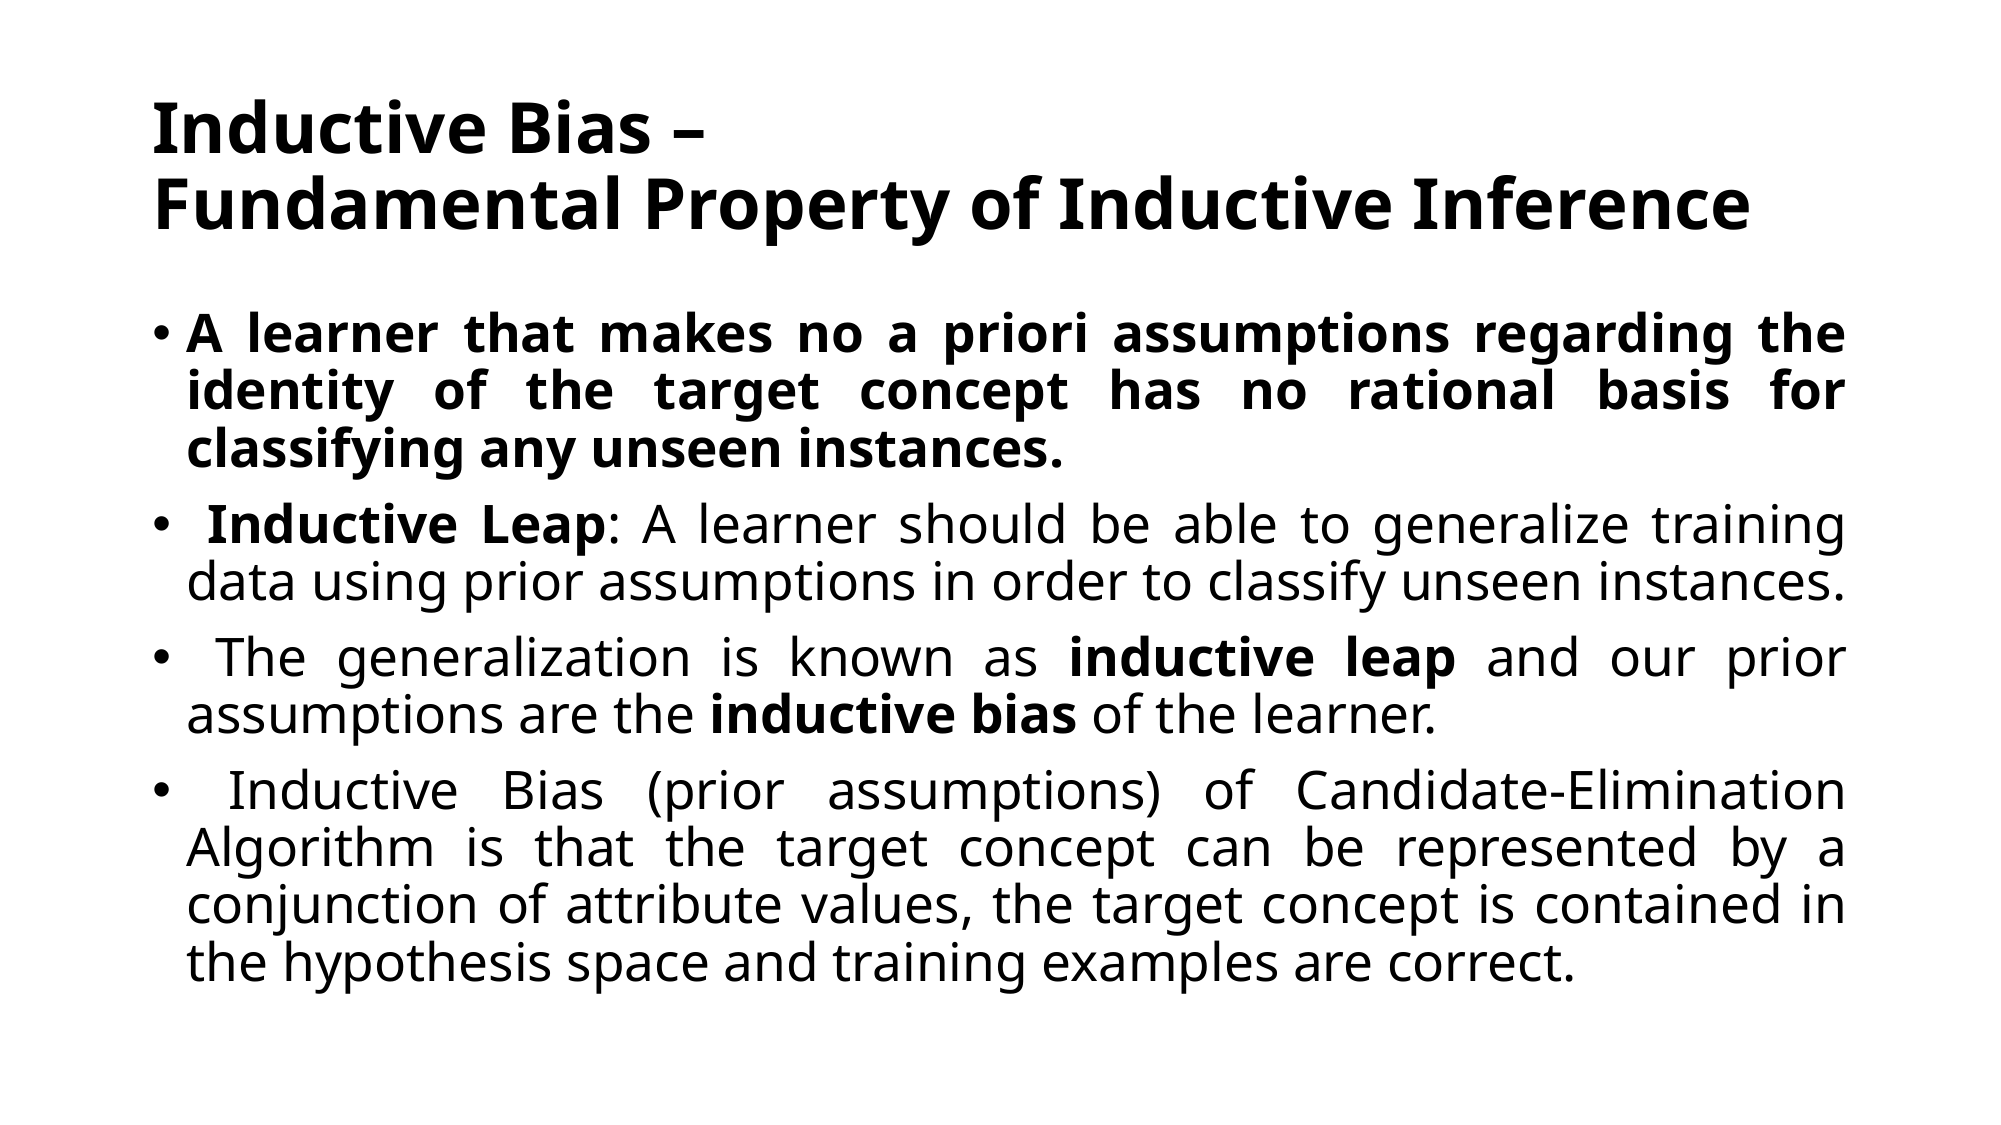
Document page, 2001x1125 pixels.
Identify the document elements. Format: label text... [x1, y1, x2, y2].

list A learner that makes no a priori assumptions regarding the identity of the target concept has no rational basis for classifying any unseen instances. Inductive Leap: A learner should be able to generalize training data using prior assumptions in order to classify unseen instances. The generalization is known as inductive leap and our prior assumptions are the inductive bias of the learner. Inductive Bias (prior assumptions) of Candidate-Elimination Algorithm is that the target concept can be represented by a conjunction of attribute values, the target concept is contained in the hypothesis space and training examples are correct. [137, 299, 1863, 1014]
title Inductive Bias – Fundamental Property of Inductive Inference [137, 59, 1863, 278]
